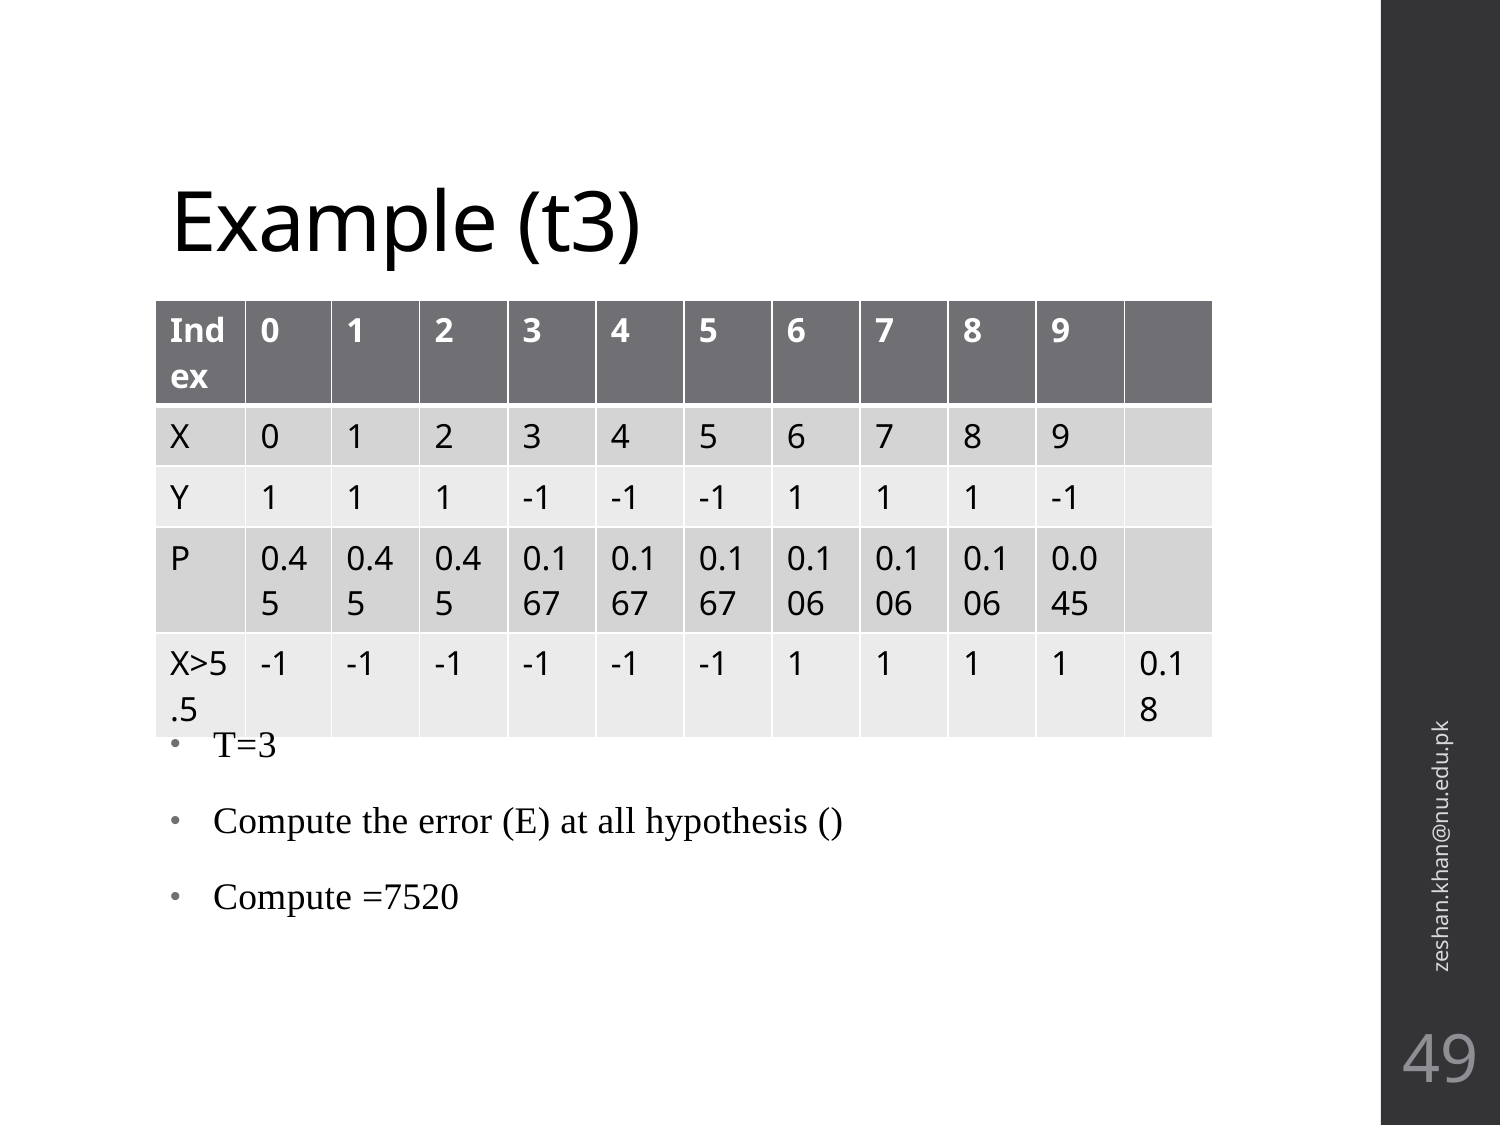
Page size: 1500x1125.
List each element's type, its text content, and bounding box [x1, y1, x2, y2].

slide_number 49 [1384, 1012, 1498, 1110]
footer zeshan.khan@nu.edu.pk [1418, 400, 1464, 988]
title Example (t3) [155, 60, 1348, 278]
